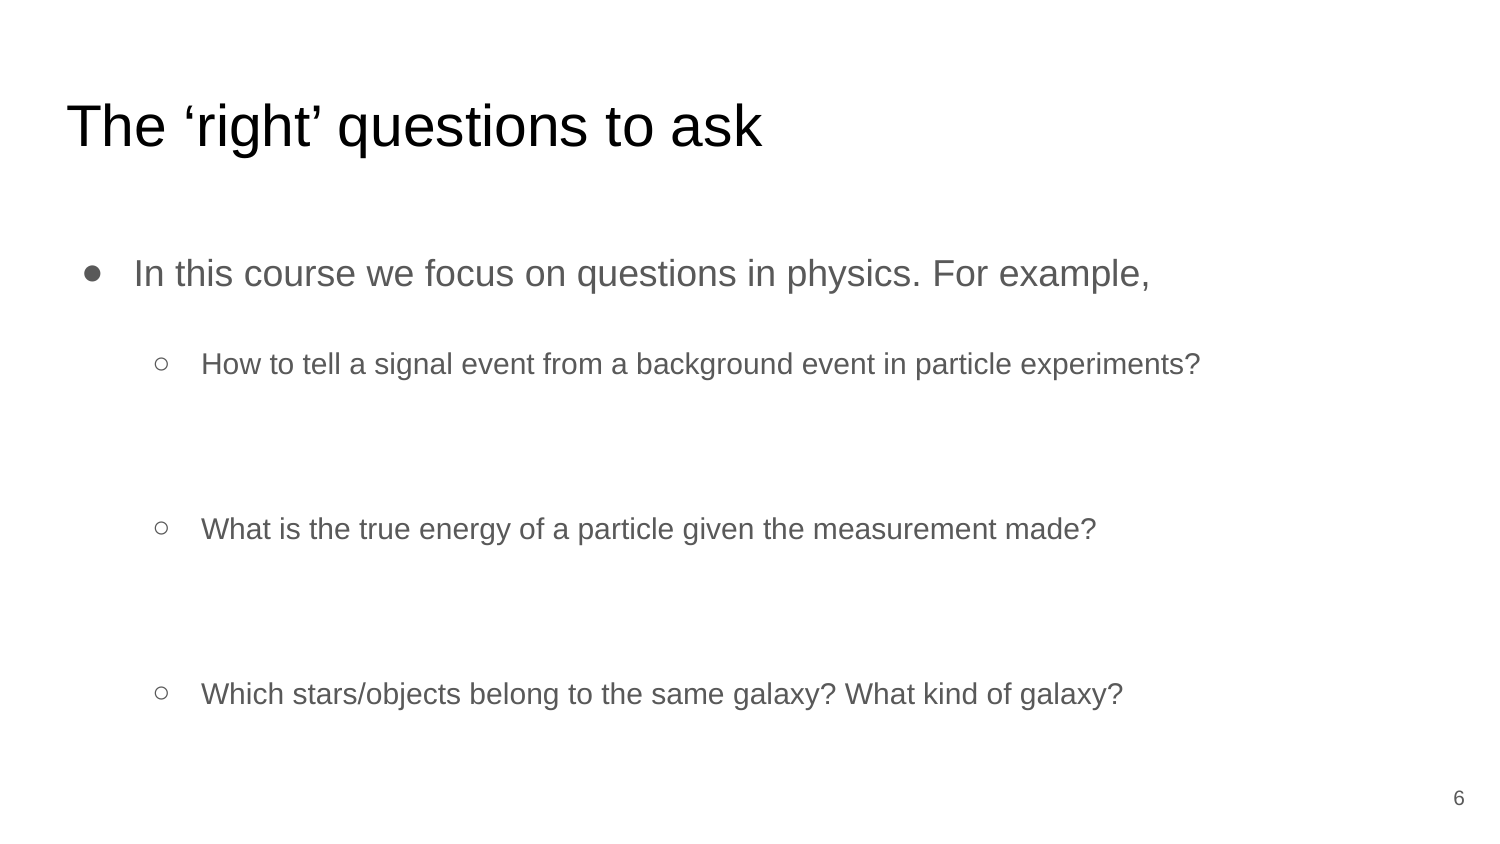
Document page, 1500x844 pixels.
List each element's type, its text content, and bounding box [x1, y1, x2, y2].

title The ‘right’ questions to ask [51, 72, 1449, 167]
slide_number ‹#› [1389, 764, 1480, 830]
list In this course we focus on questions in physics. For example, How to tell a signal event from a background event in particle experiments? What is the true energy of a particle given the measurement made? Which stars/objects belong to the same galaxy? What kind of galaxy? [51, 227, 1449, 830]
